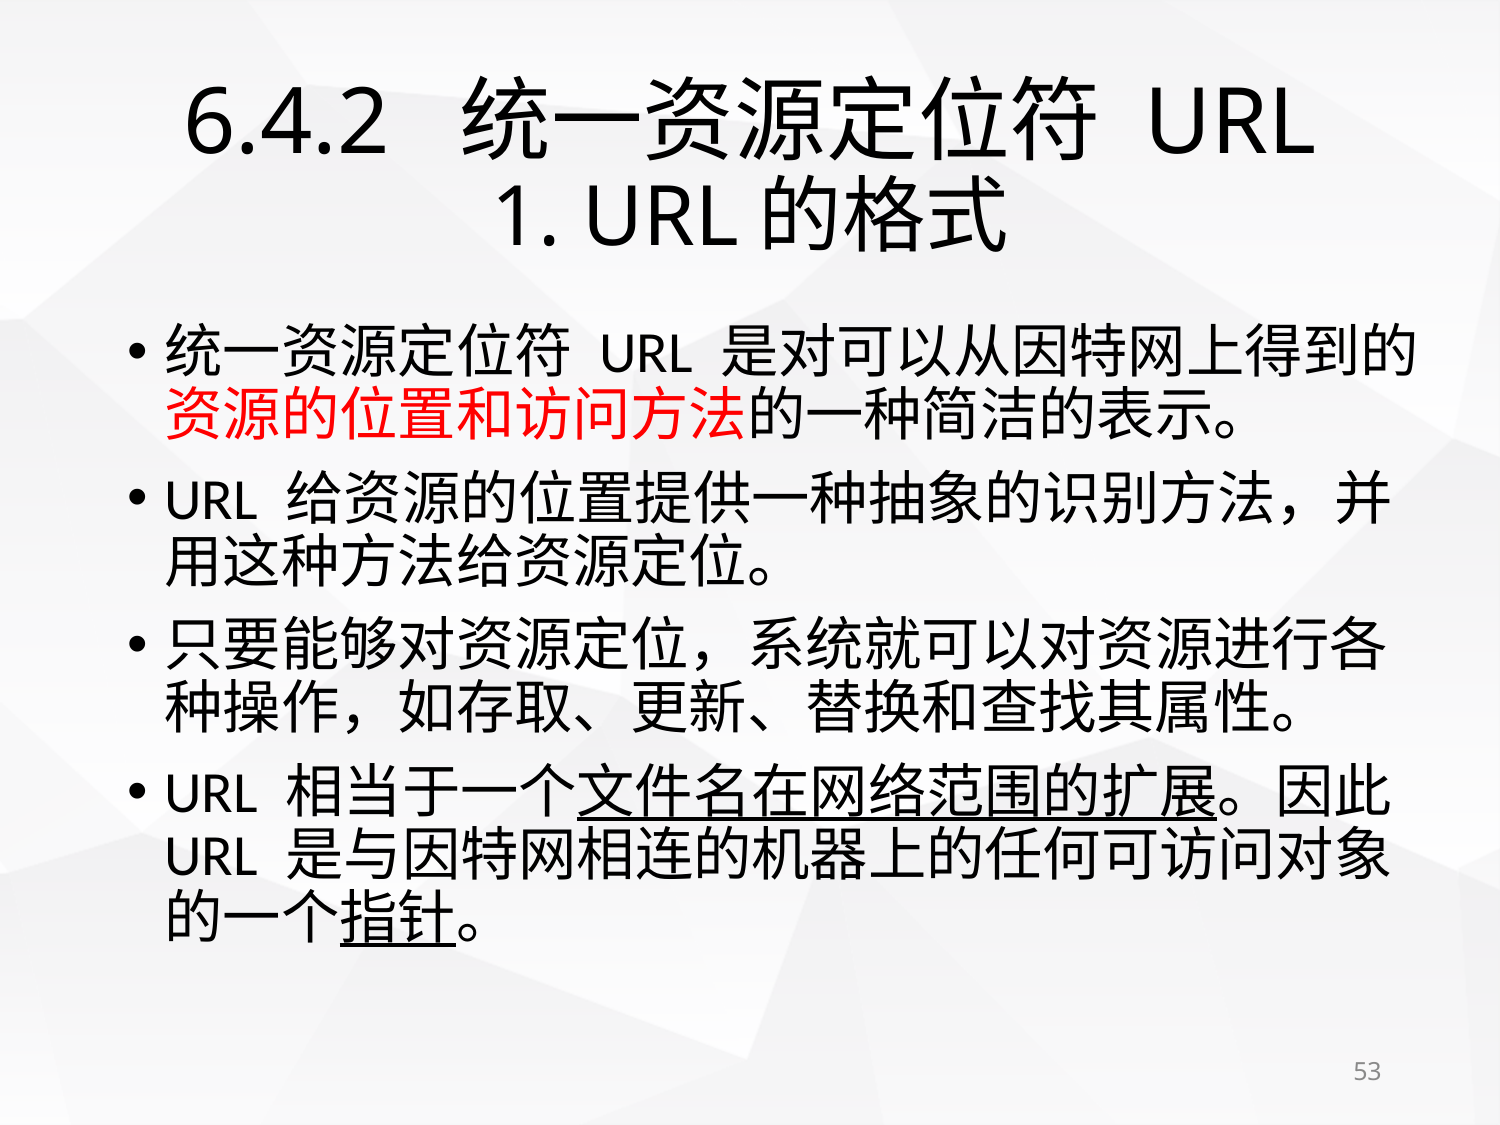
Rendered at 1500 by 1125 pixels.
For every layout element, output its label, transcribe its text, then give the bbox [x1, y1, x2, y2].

slide_number 53 [1059, 1042, 1397, 1103]
picture [0, 0, 1500, 1125]
list 统一资源定位符 URL 是对可以从因特网上得到的资源的位置和访问方法的一种简洁的表示。 URL 给资源的位置提供一种抽象的识别方法，并用这种方法给资源定位。 只要能够对资源定位，系统就可以对资源进行各种操作，如存取、更新、替换和查找其属性。 URL 相当于一个文件名在网络范围的扩展。因此 URL 是与因特网相连的机器上的任何可访问对象的一个指针。 [112, 314, 1447, 1059]
title 6.4.2 统一资源定位符 URL 1. URL的格式 [103, 59, 1397, 278]
